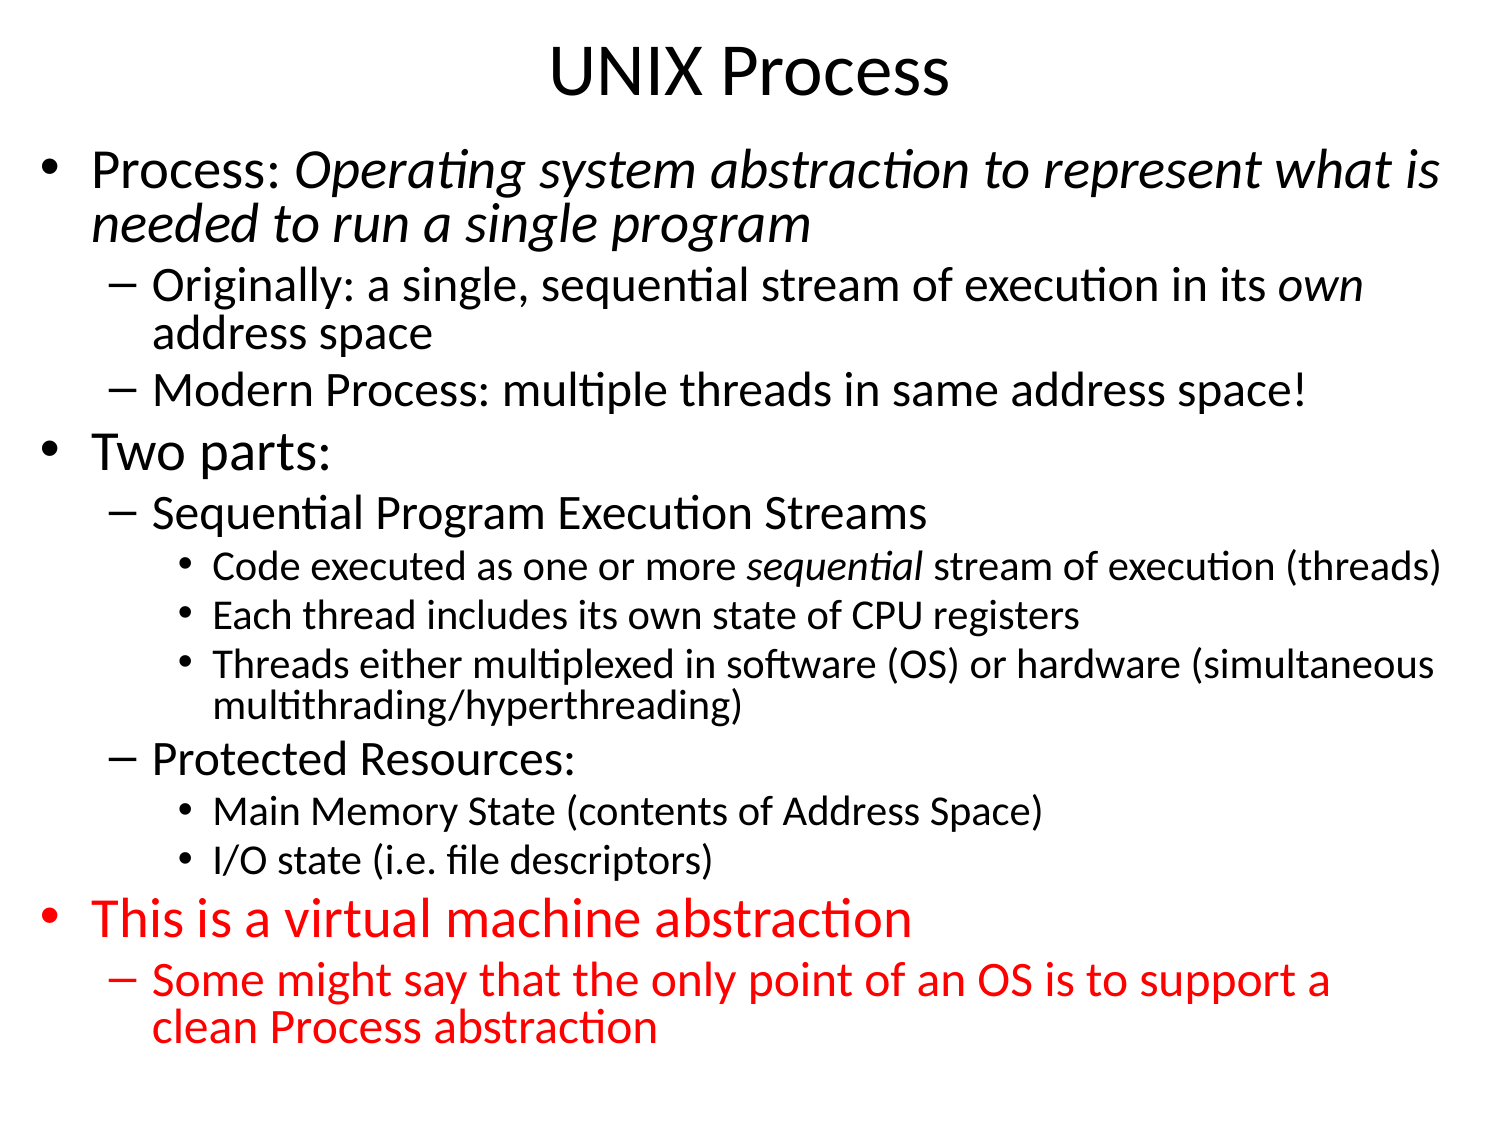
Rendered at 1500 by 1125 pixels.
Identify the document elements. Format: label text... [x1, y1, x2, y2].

list Process: Operating system abstraction to represent what is needed to run a single program Originally: a single, sequential stream of execution in its own address space Modern Process: multiple threads in same address space! Two parts: Sequential Program Execution Streams Code executed as one or more sequential stream of execution (threads) Each thread includes its own state of CPU registers Threads either multiplexed in software (OS) or hardware (simultaneous multithrading/hyperthreading) Protected Resources: Main Memory State (contents of Address Space) I/O state (i.e. file descriptors) This is a virtual machine abstraction Some might say that the only point of an OS is to support a clean Process abstraction [24, 137, 1463, 1075]
title UNIX Process [75, 0, 1425, 137]
